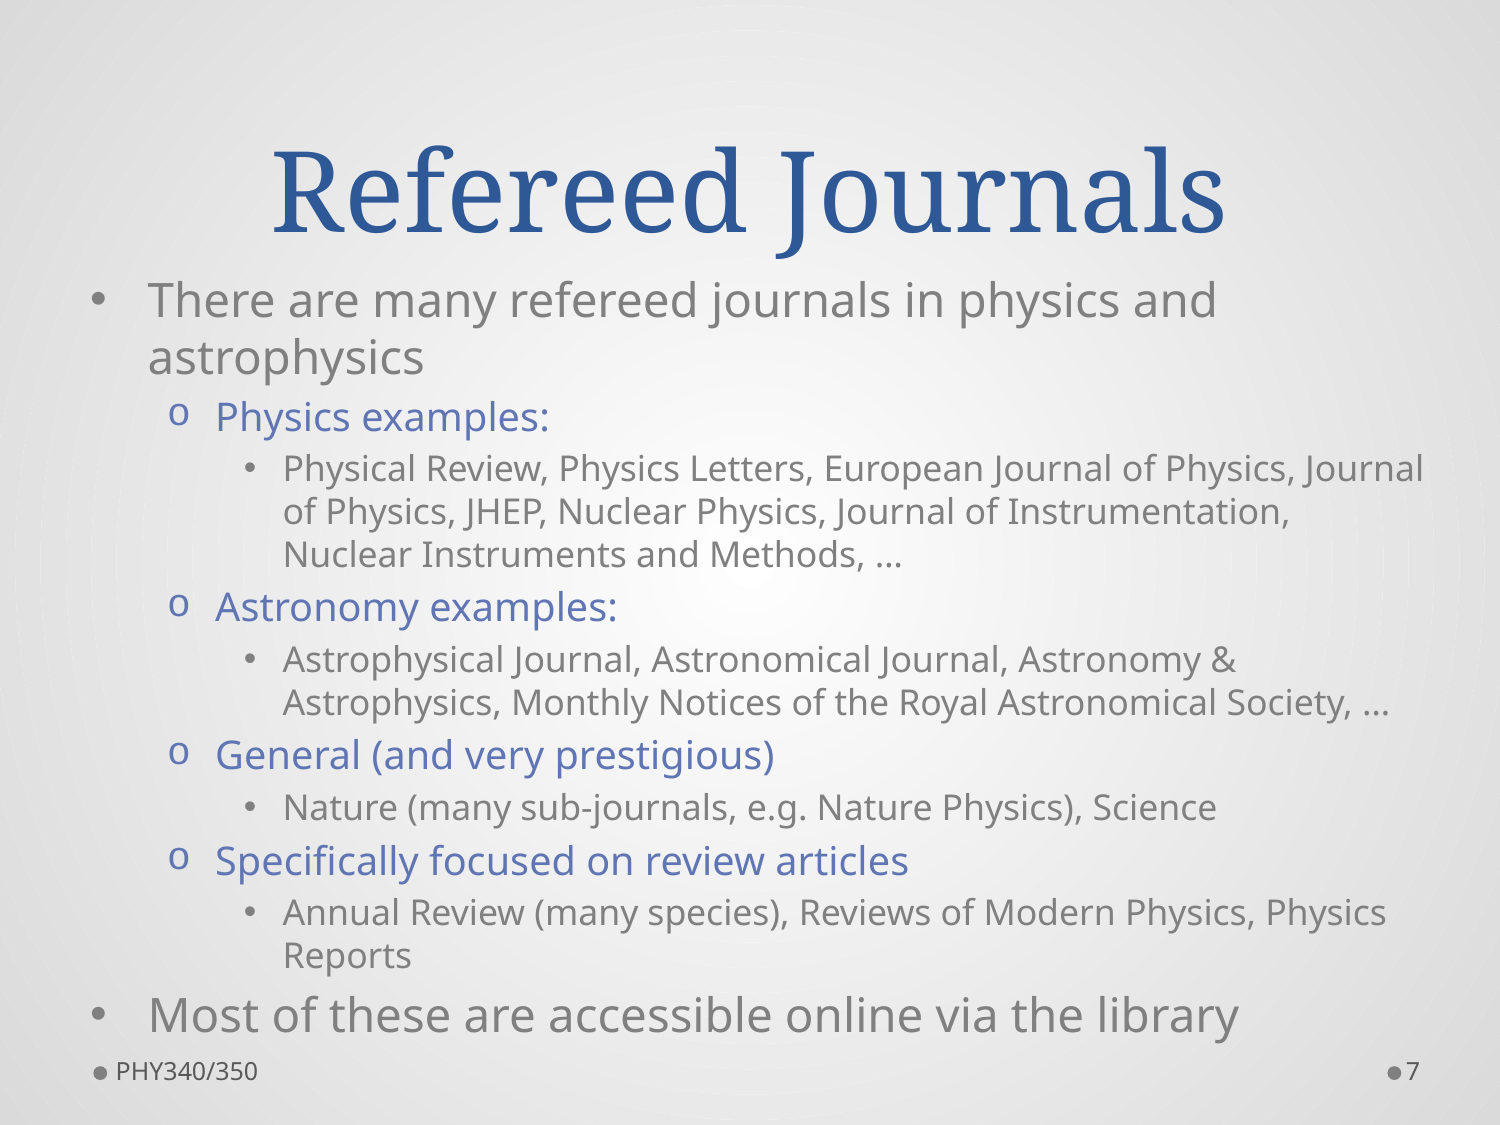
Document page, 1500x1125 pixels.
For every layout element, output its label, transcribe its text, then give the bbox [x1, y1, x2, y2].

footer PHY340/350 [108, 1042, 576, 1103]
title Refereed Journals [75, 0, 1425, 262]
list There are many refereed journals in physics and astrophysics Physics examples: Physical Review, Physics Letters, European Journal of Physics, Journal of Physics, JHEP, Nuclear Physics, Journal of Instrumentation, Nuclear Instruments and Methods, … Astronomy examples: Astrophysical Journal, Astronomical Journal, Astronomy & Astrophysics, Monthly Notices of the Royal Astronomical Society, … General (and very prestigious) Nature (many sub-journals, e.g. Nature Physics), Science Specifically focused on review articles Annual Review (many species), Reviews of Modern Physics, Physics Reports Most of these are accessible online via the library [75, 262, 1446, 1060]
slide_number 7 [1401, 1042, 1494, 1103]
